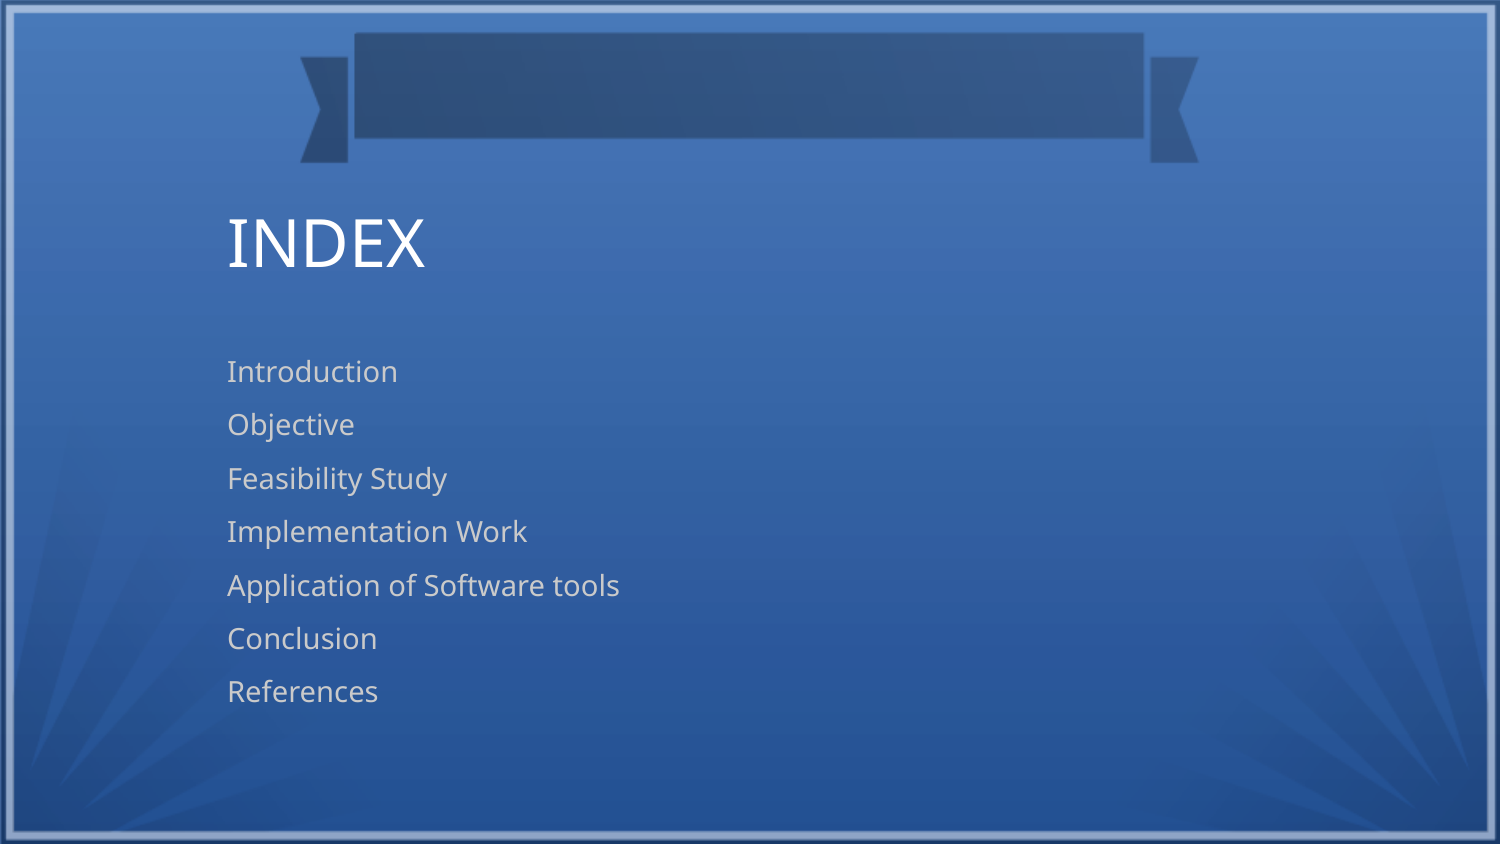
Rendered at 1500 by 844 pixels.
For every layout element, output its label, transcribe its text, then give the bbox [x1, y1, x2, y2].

text_box References [212, 664, 708, 718]
text_box Objective [212, 397, 708, 450]
text_box Feasibility Study [212, 450, 708, 504]
text_box Introduction [212, 344, 708, 397]
text_box Conclusion [212, 611, 708, 664]
text_box Implementation Work [212, 504, 708, 557]
picture [0, 0, 1500, 844]
text_box Application of Software tools [212, 557, 708, 611]
title INDEX [212, 185, 1368, 266]
